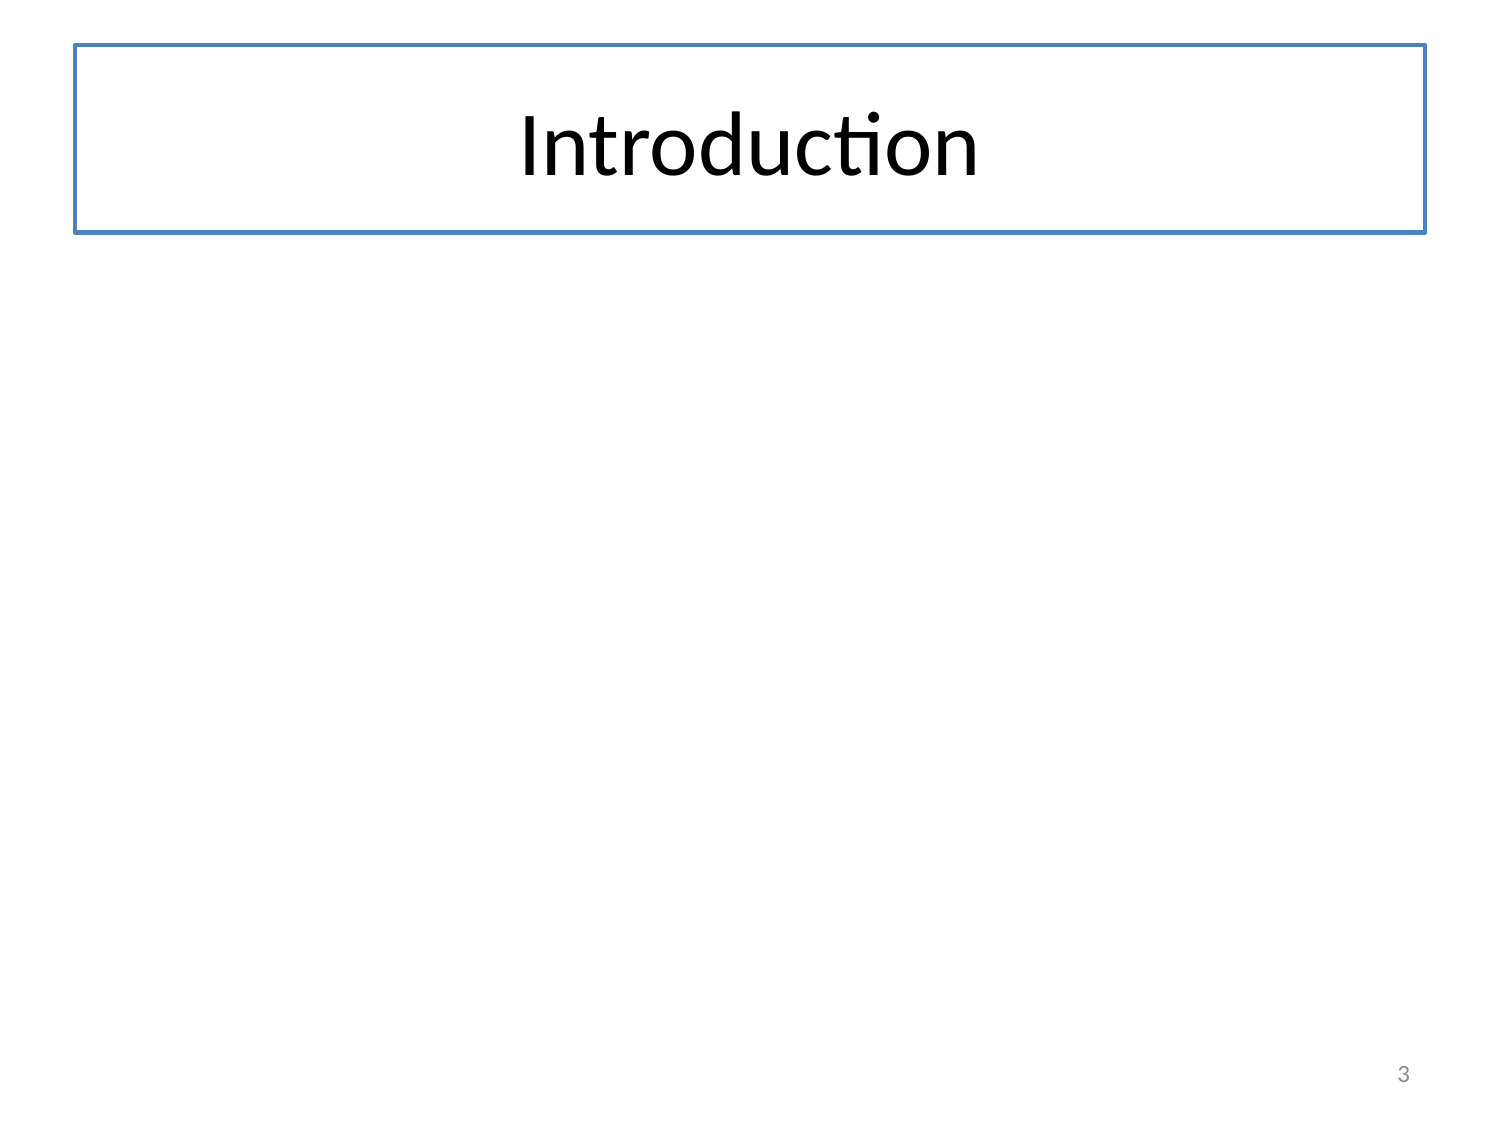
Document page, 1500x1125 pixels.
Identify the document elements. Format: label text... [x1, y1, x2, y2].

title Introduction [73, 43, 1427, 235]
slide_number 3 [1074, 1042, 1425, 1103]
